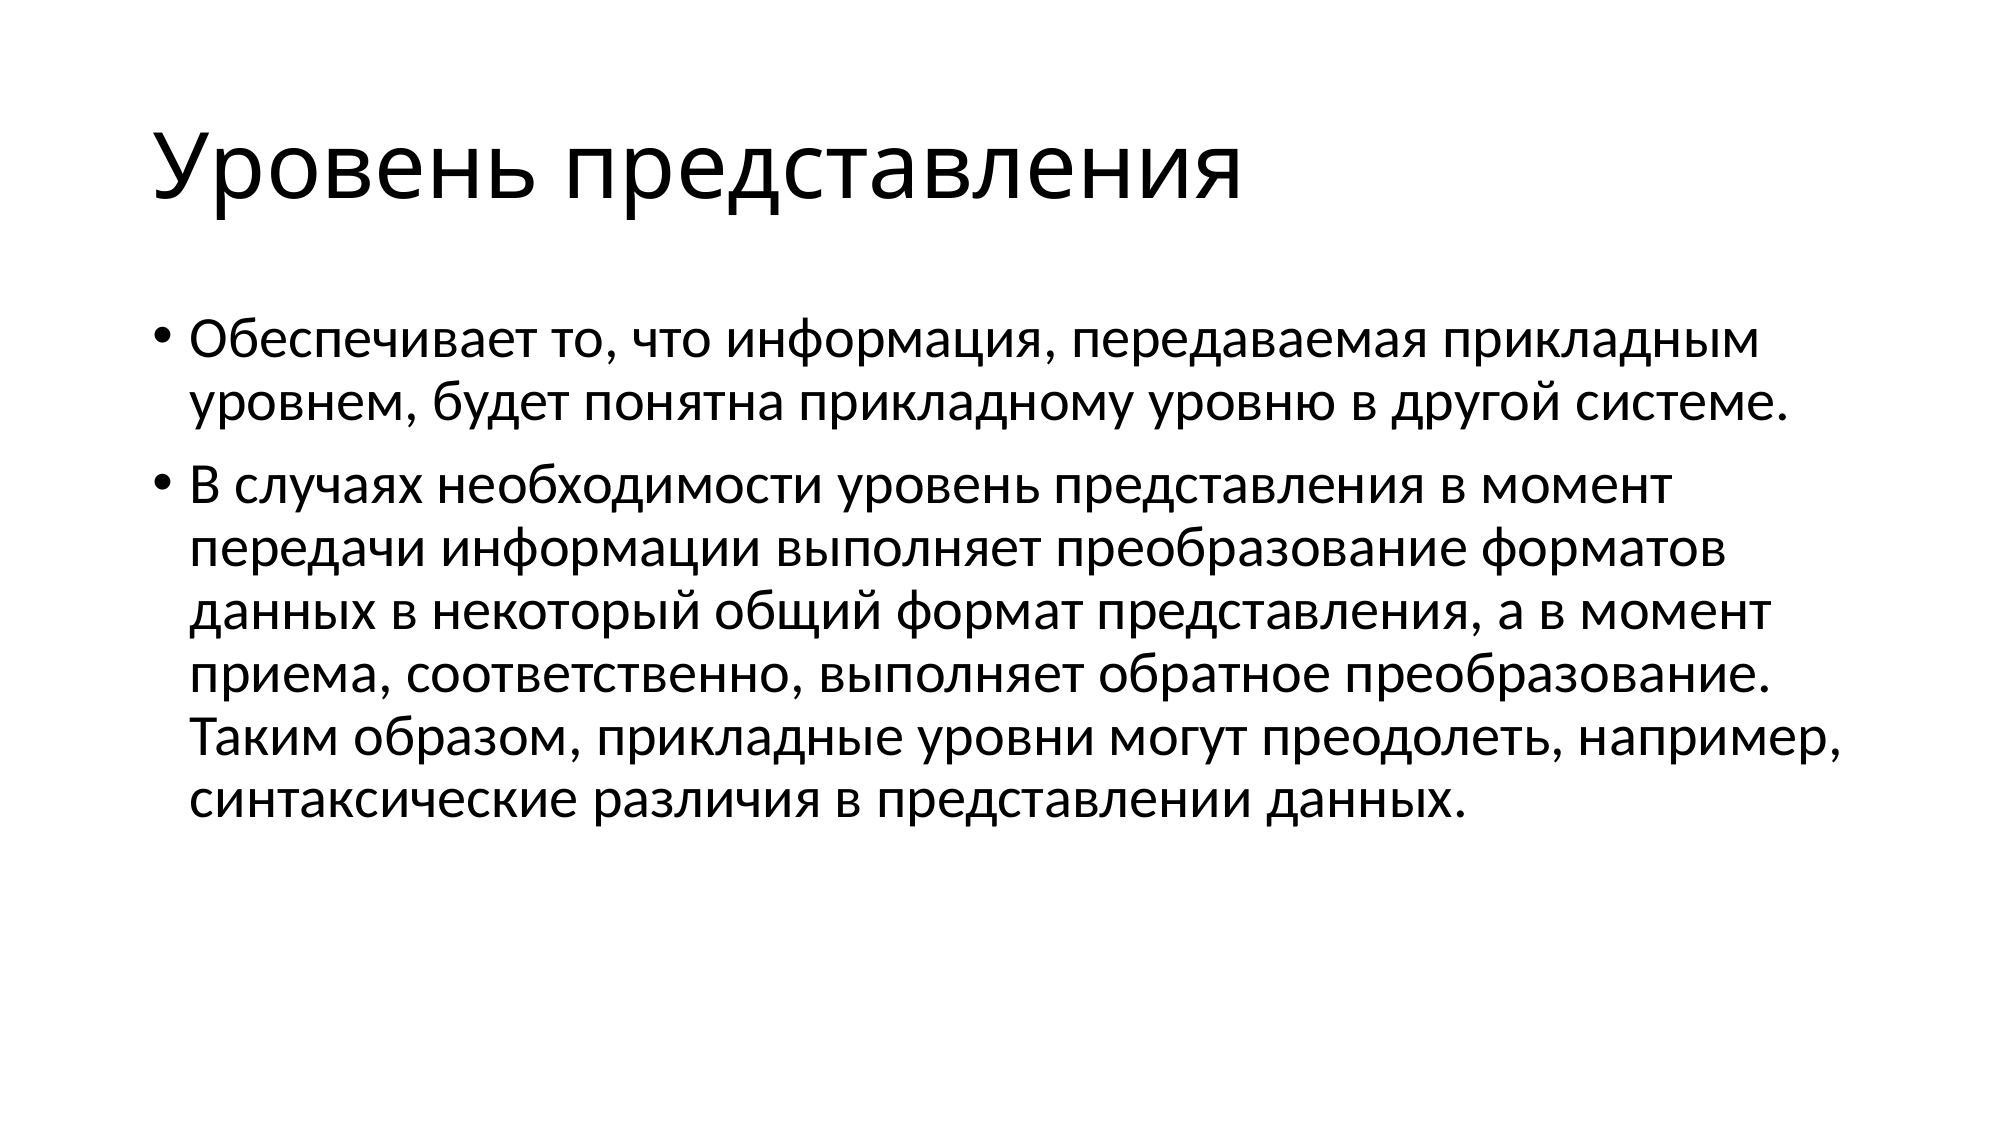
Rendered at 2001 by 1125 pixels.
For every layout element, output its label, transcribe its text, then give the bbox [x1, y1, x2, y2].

title Уровень представления [137, 59, 1863, 278]
list Обеспечивает то, что информация, передаваемая прикладным уровнем, будет понятна прикладному уровню в другой системе. В случаях необходимости уровень представления в момент передачи информации выполняет преобразование форматов данных в некоторый общий формат представления, а в момент приема, соответственно, выполняет обратное преобразование. Таким образом, прикладные уровни могут преодолеть, например, синтаксические различия в представлении данных. [137, 299, 1863, 1014]
